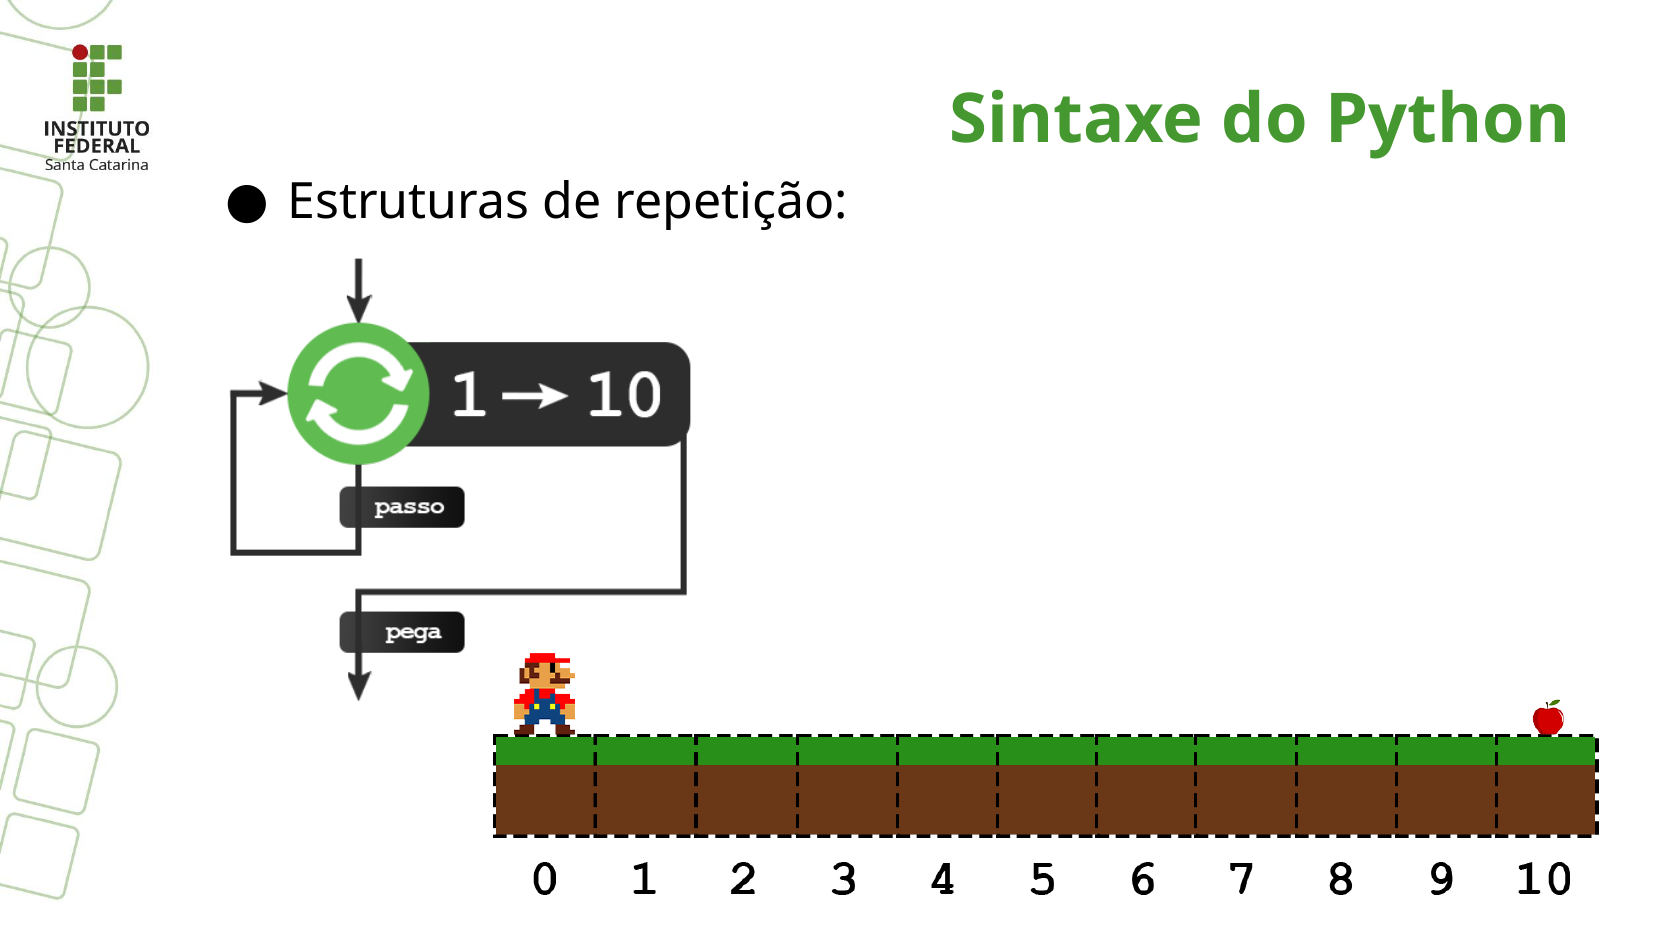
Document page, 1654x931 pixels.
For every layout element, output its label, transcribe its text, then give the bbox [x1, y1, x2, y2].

text_box Estruturas de repetição: [212, 168, 1571, 256]
picture [0, 0, 1618, 931]
text_box Sintaxe do Python [259, 36, 1571, 168]
